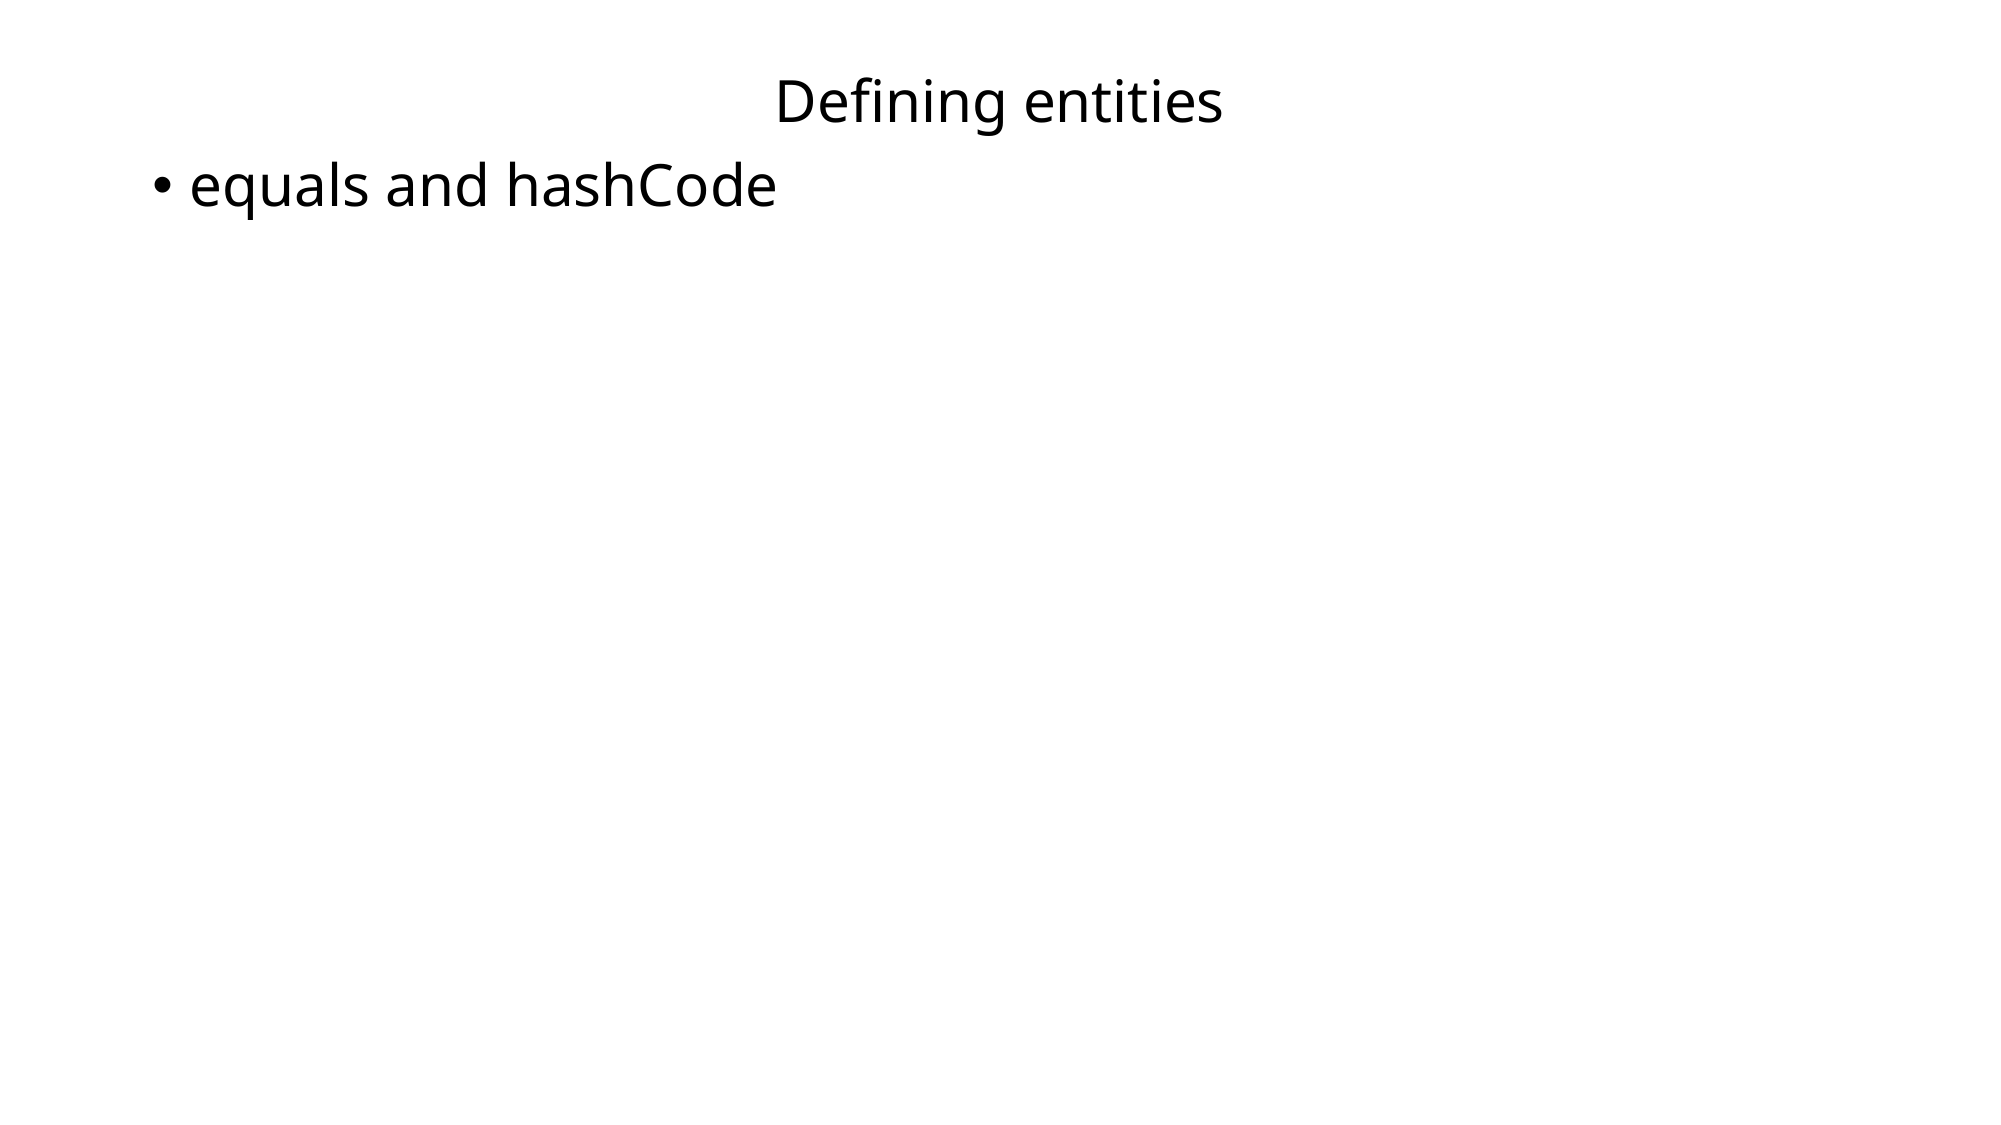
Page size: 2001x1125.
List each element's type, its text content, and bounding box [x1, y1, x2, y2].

list Defining entities equals and hashCode [137, 65, 1863, 779]
